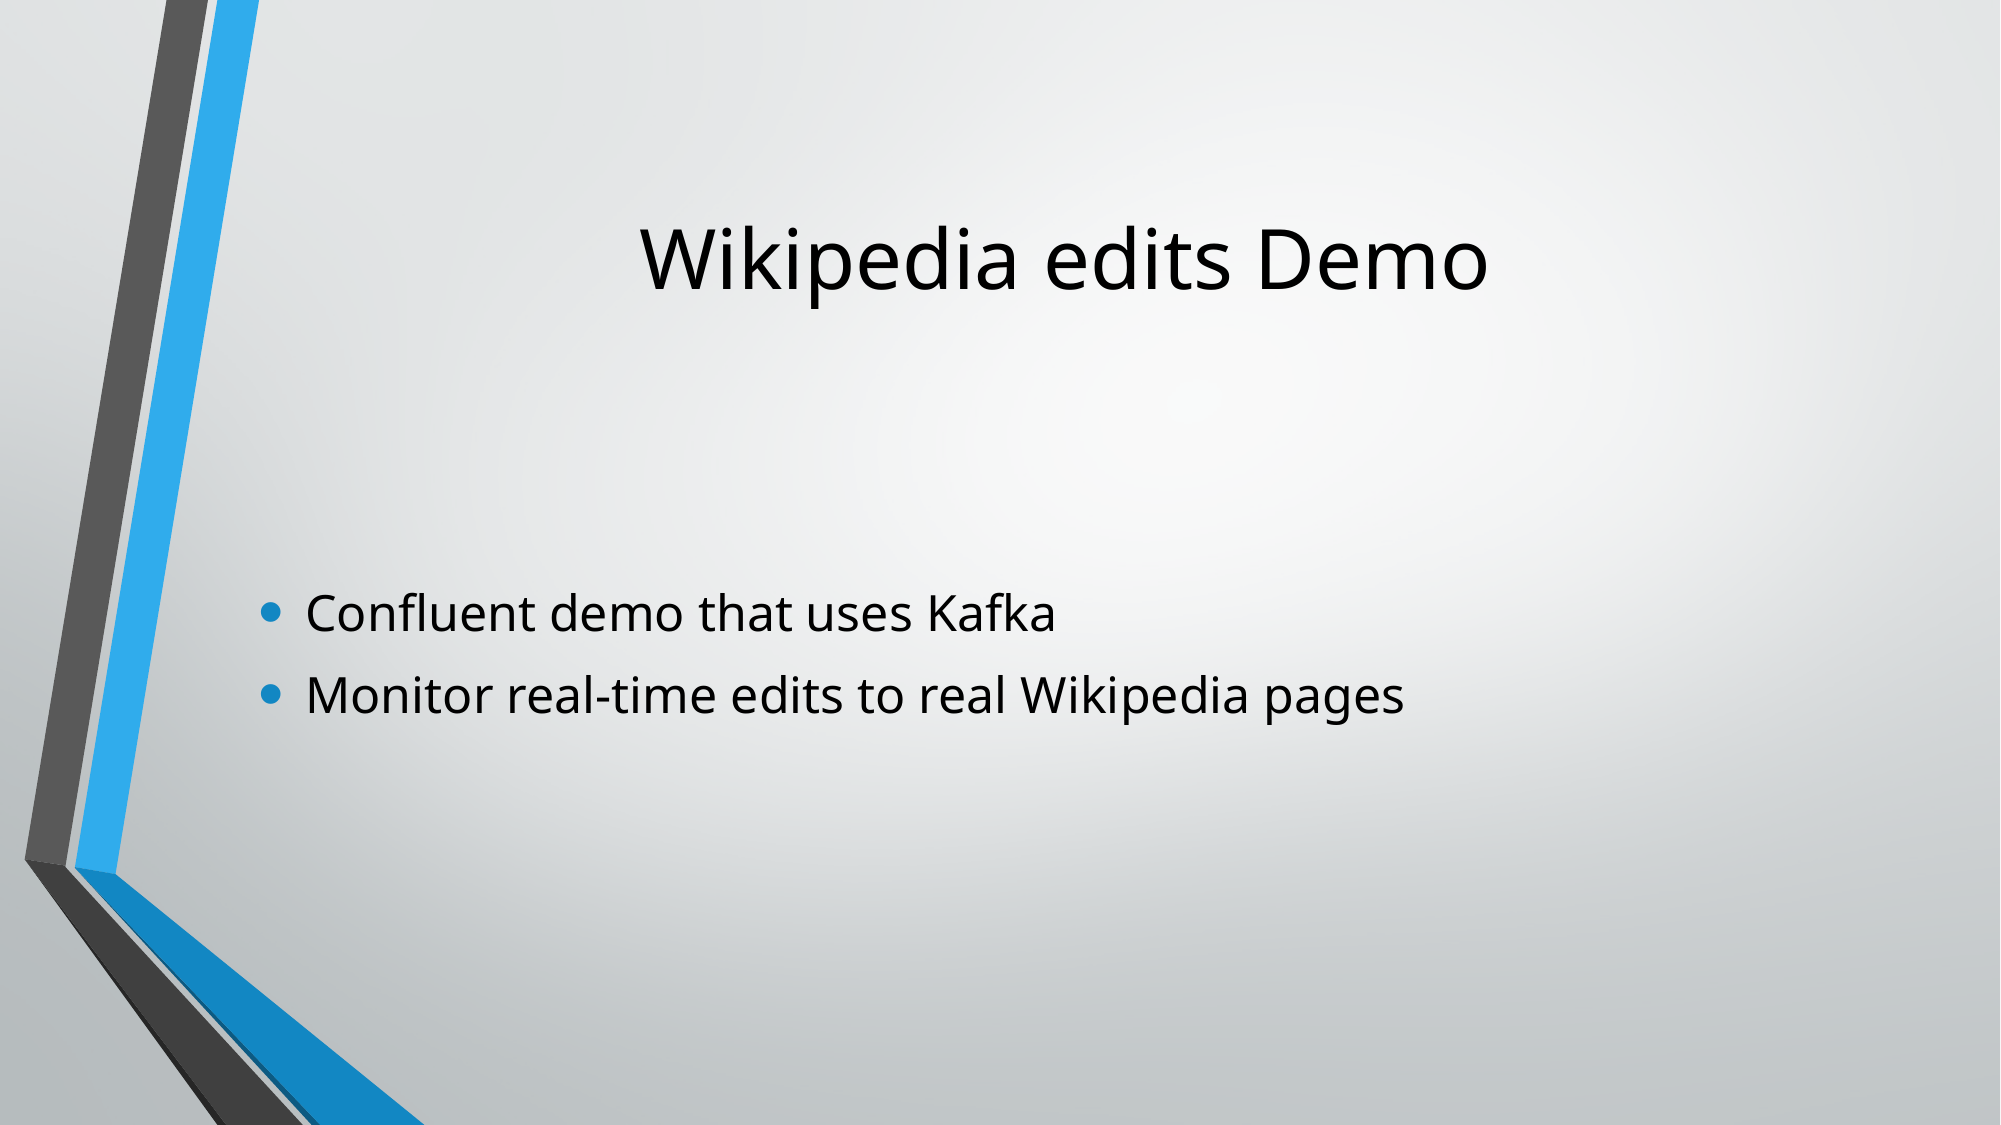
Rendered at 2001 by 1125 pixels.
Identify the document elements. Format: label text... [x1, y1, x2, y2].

title Wikipedia edits Demo [243, 112, 1887, 400]
list Confluent demo that uses Kafka Monitor real-time edits to real Wikipedia pages [243, 437, 1887, 950]
